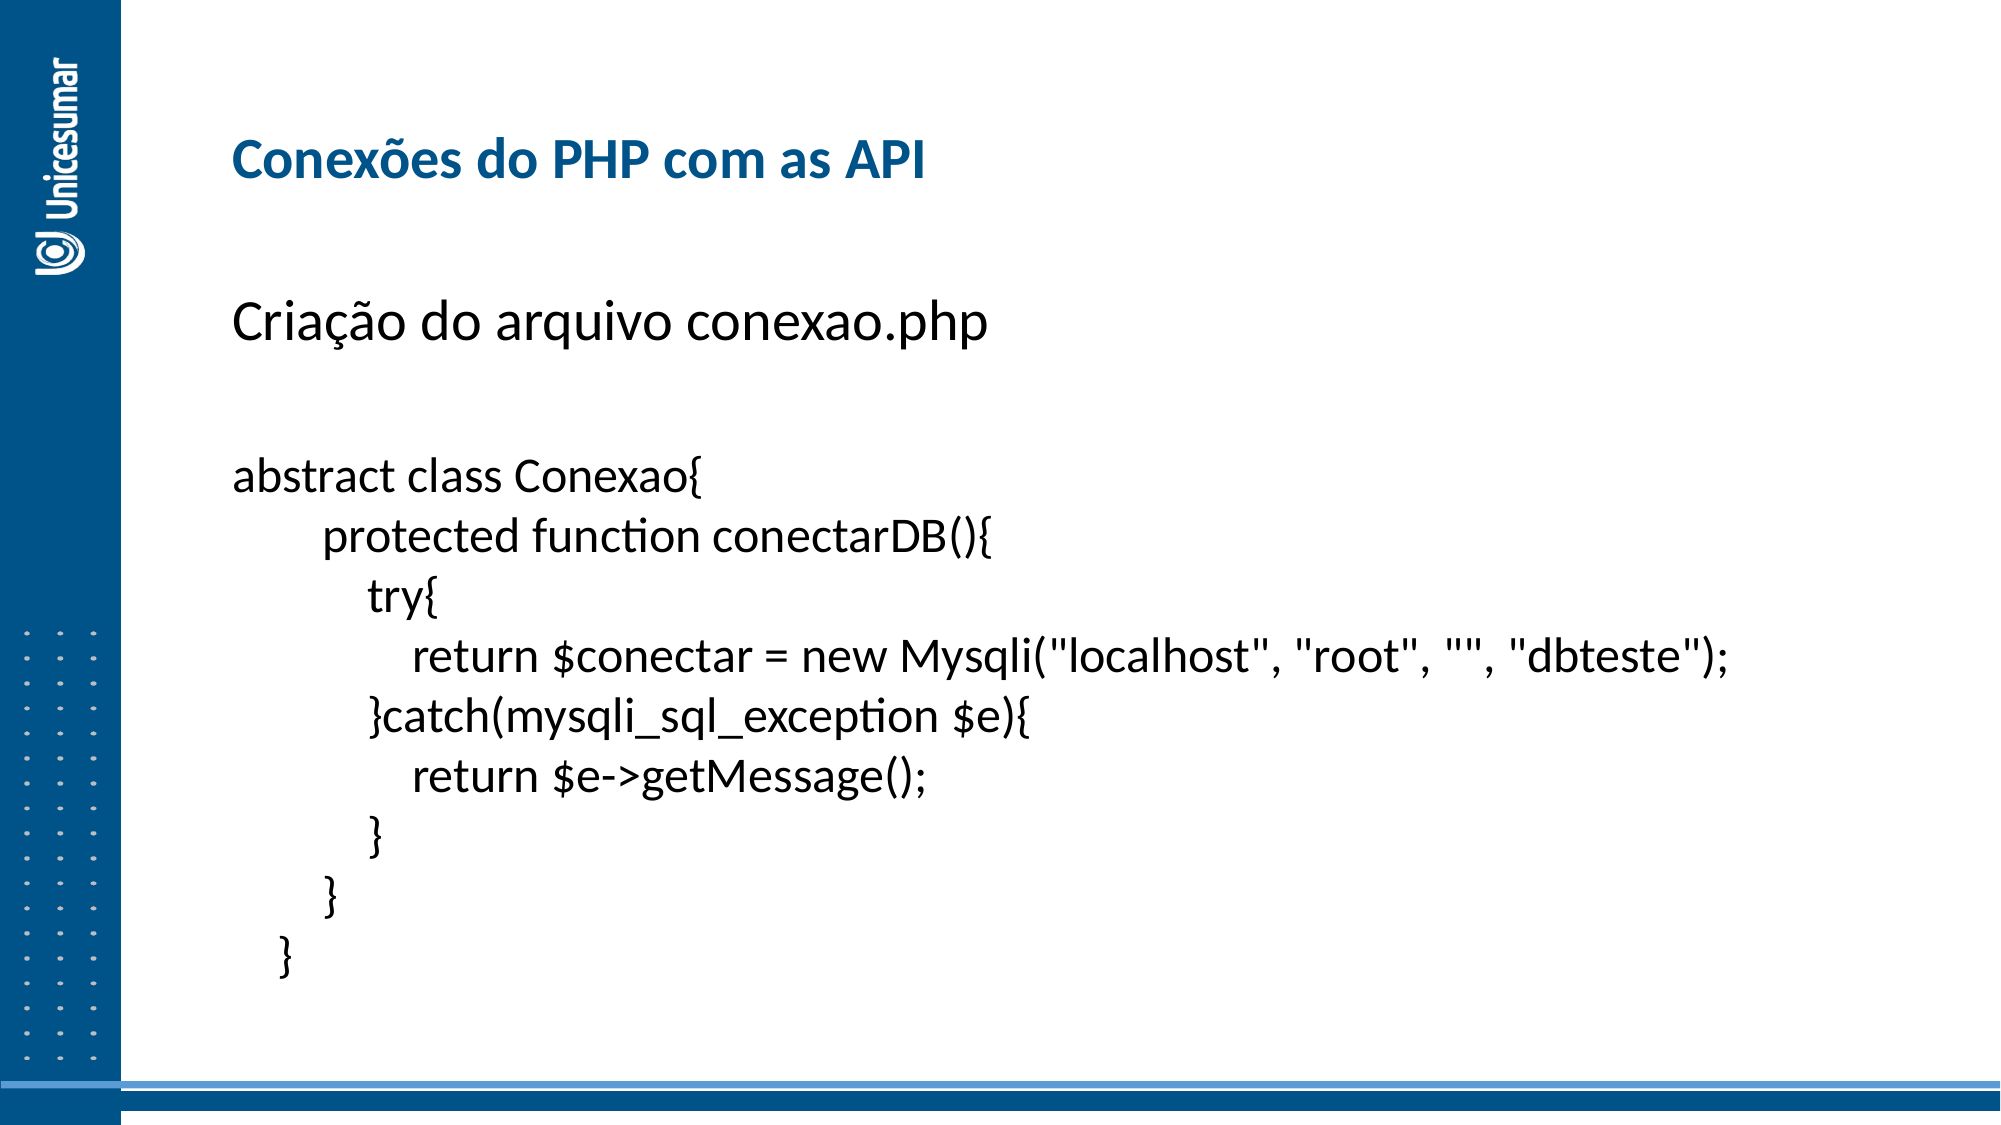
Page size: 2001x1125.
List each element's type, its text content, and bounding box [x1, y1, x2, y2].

picture [36, 58, 85, 275]
picture [24, 631, 111, 1060]
list Conexões do PHP com as API [217, 81, 1945, 237]
list Criação do arquivo conexao.php abstract class Conexao{ protected function conectarDB(){ try{ return $conectar = new Mysqli("localhost", "root", "", "dbteste"); }catch(mysqli_sql_exception $e){ return $e->getMessage(); } } } [217, 274, 1945, 969]
